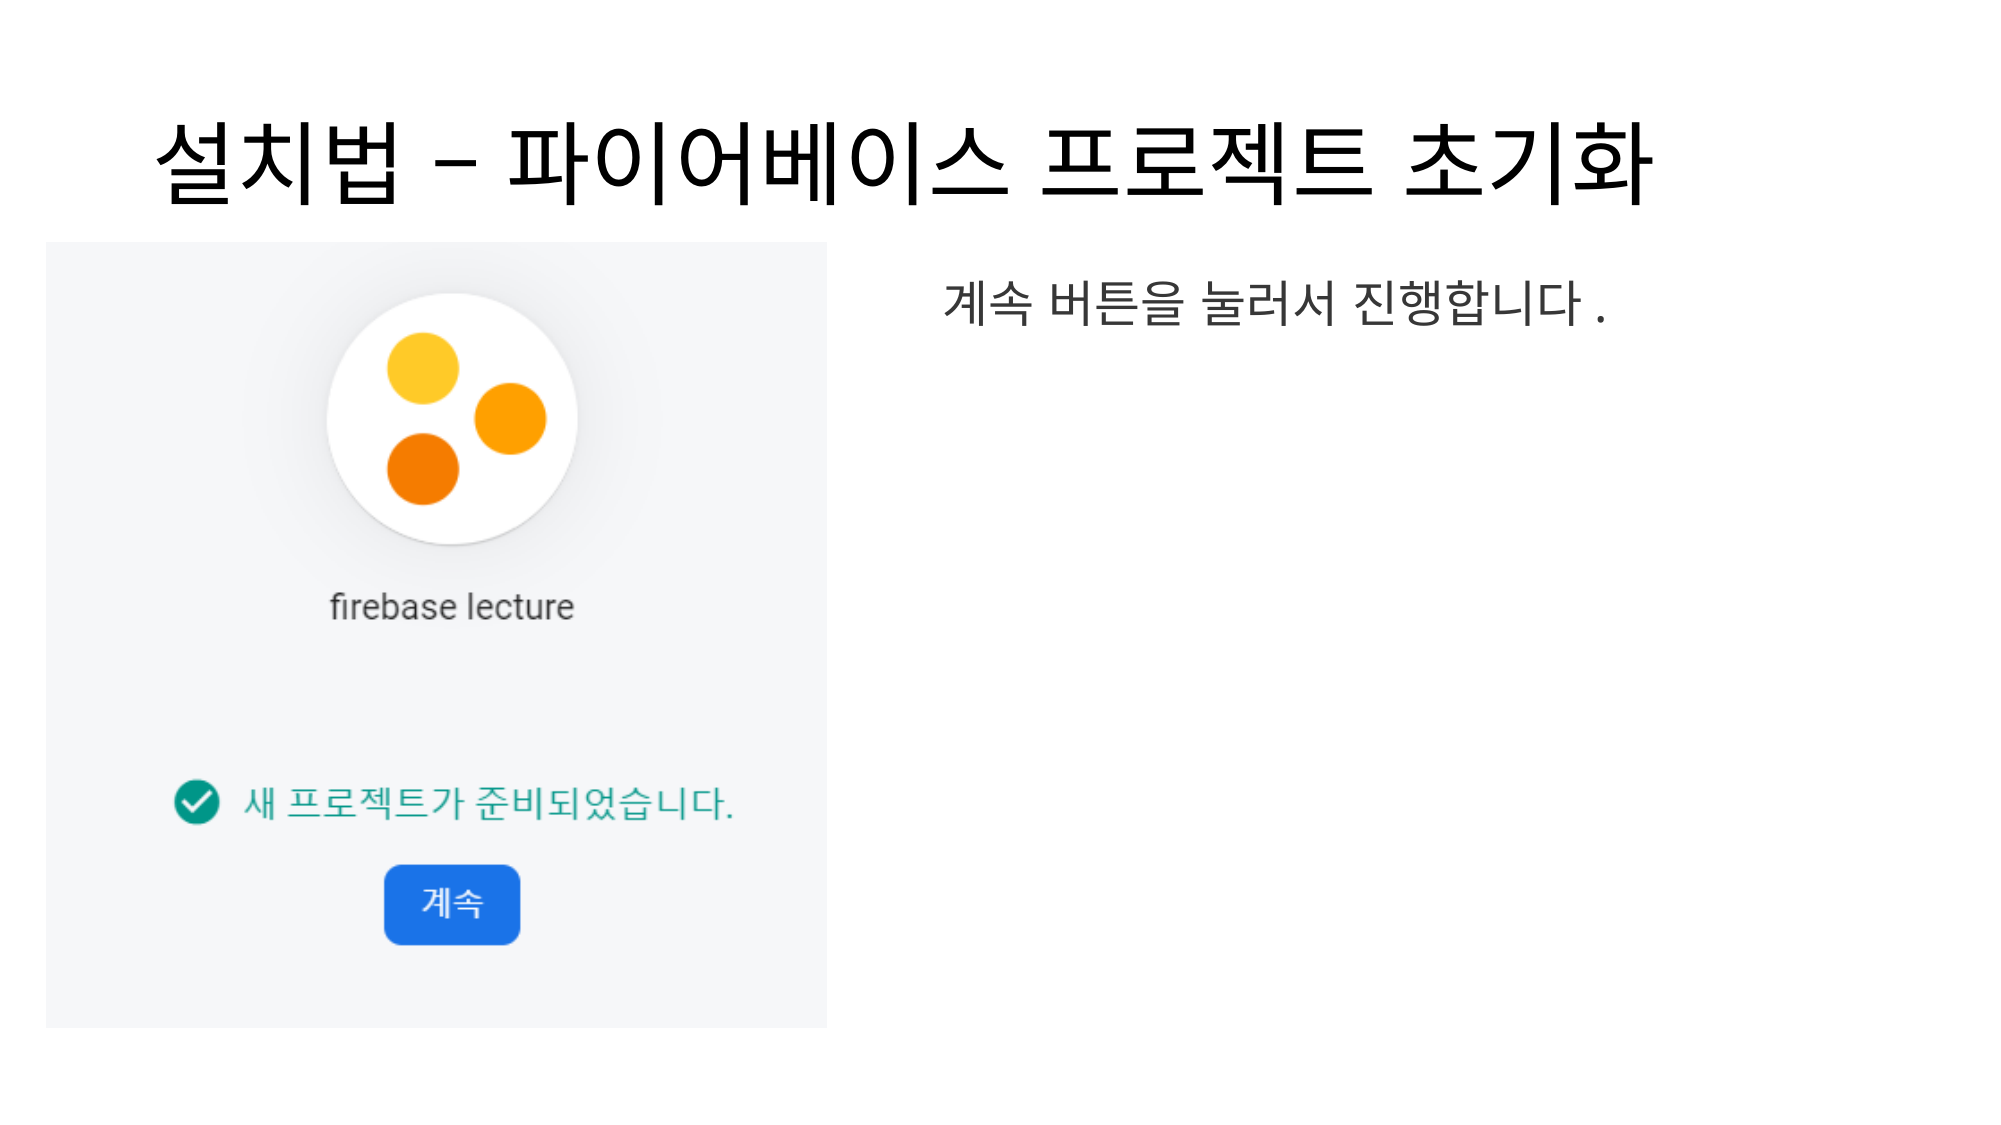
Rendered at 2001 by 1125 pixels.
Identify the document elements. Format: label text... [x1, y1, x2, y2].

text_box 계속 버튼을 눌러서 진행합니다. [927, 265, 1935, 341]
picture [46, 242, 827, 1028]
title 설치법 – 파이어베이스 프로젝트 초기화 [137, 59, 1863, 278]
